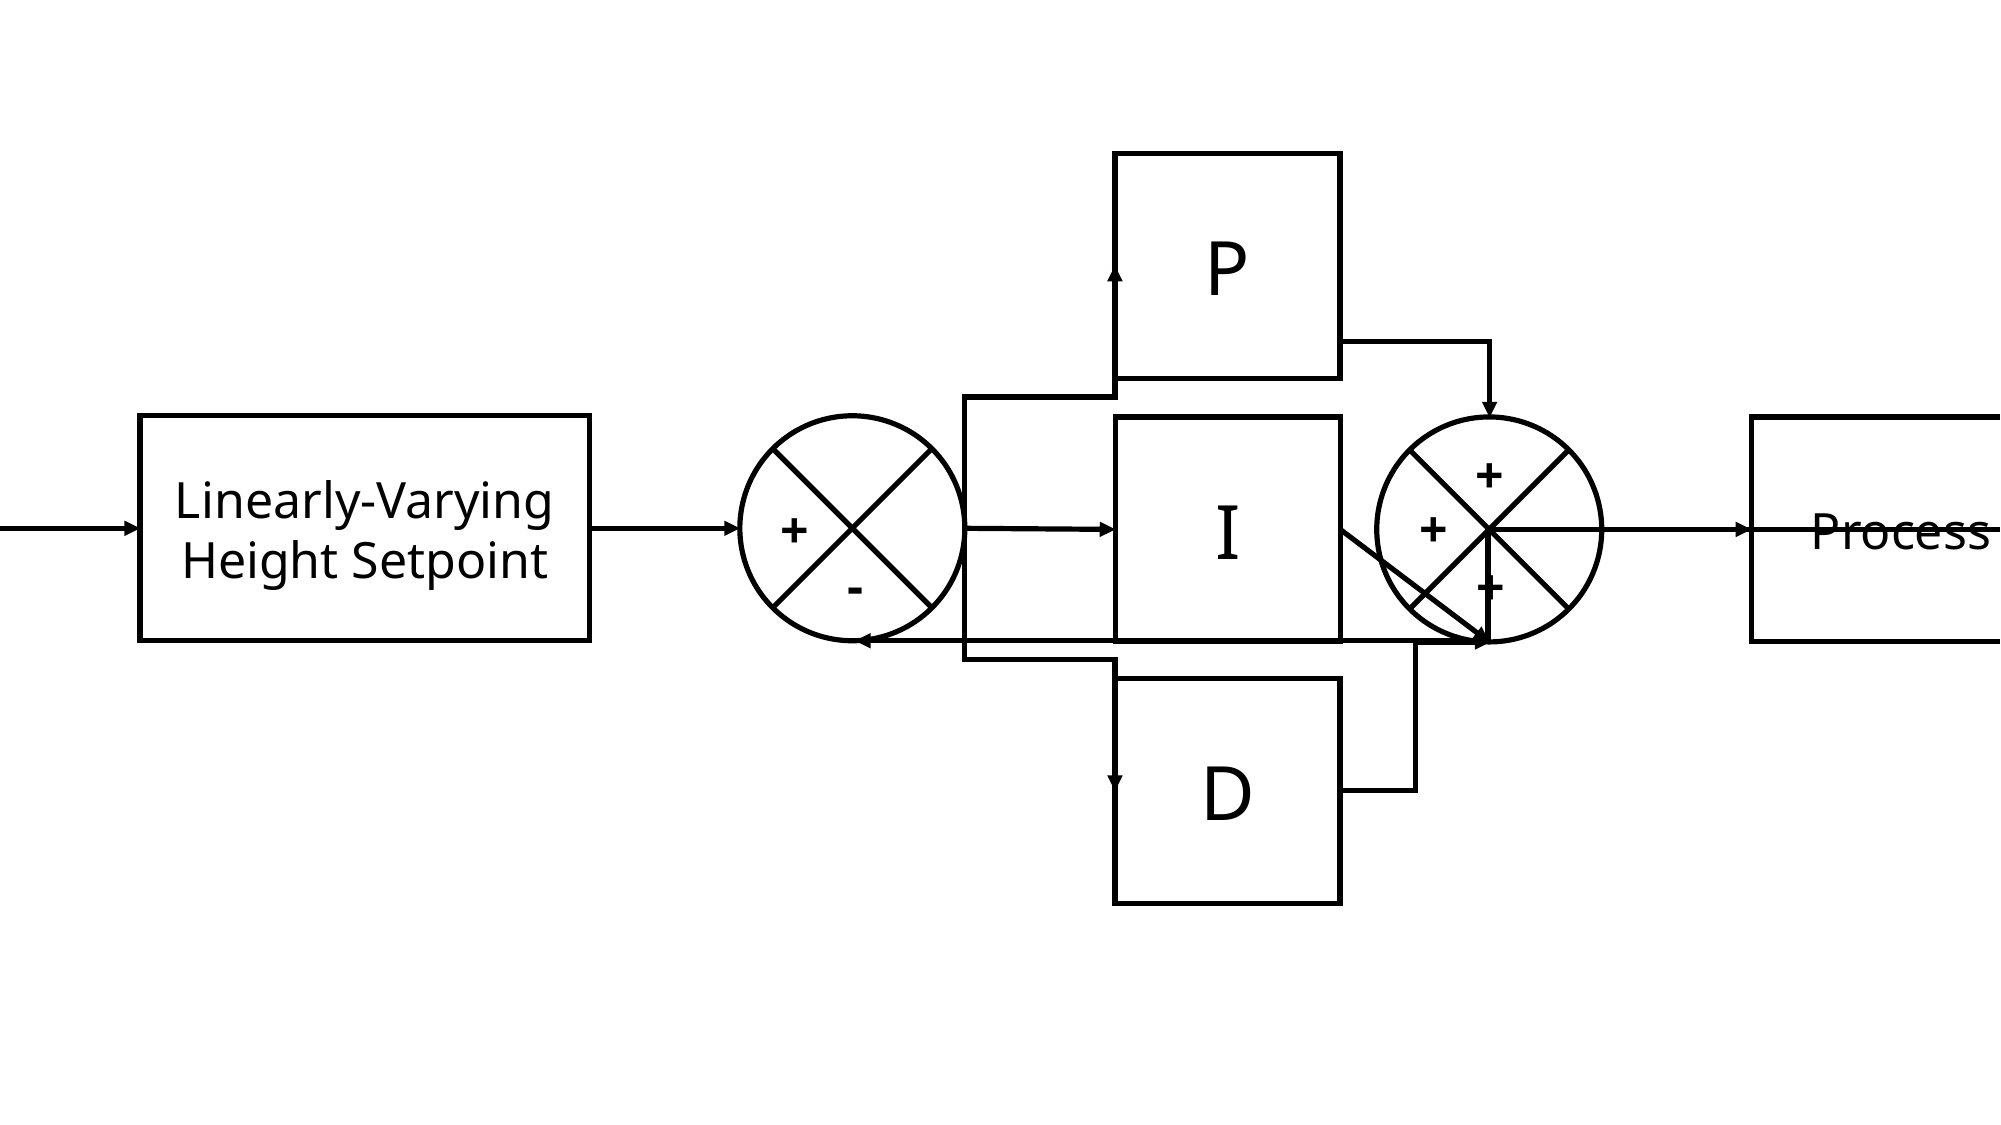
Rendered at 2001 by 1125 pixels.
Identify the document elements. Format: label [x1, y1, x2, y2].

text_box [0, 153, 2000, 904]
